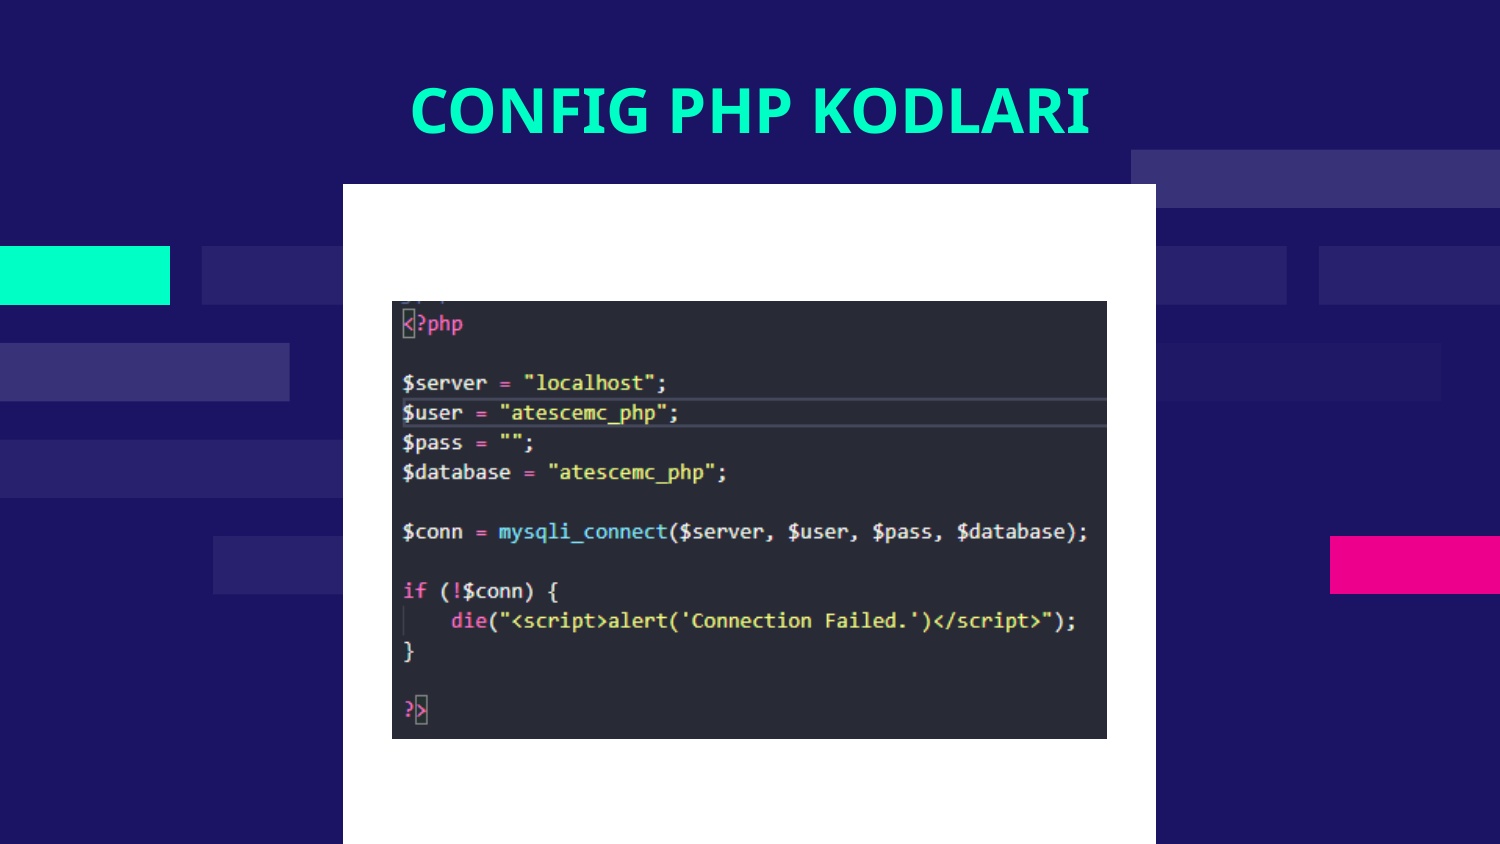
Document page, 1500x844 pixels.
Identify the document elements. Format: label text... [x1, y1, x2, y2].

picture [392, 300, 1108, 739]
title CONFIG PHP KODLARI [209, 56, 1291, 166]
